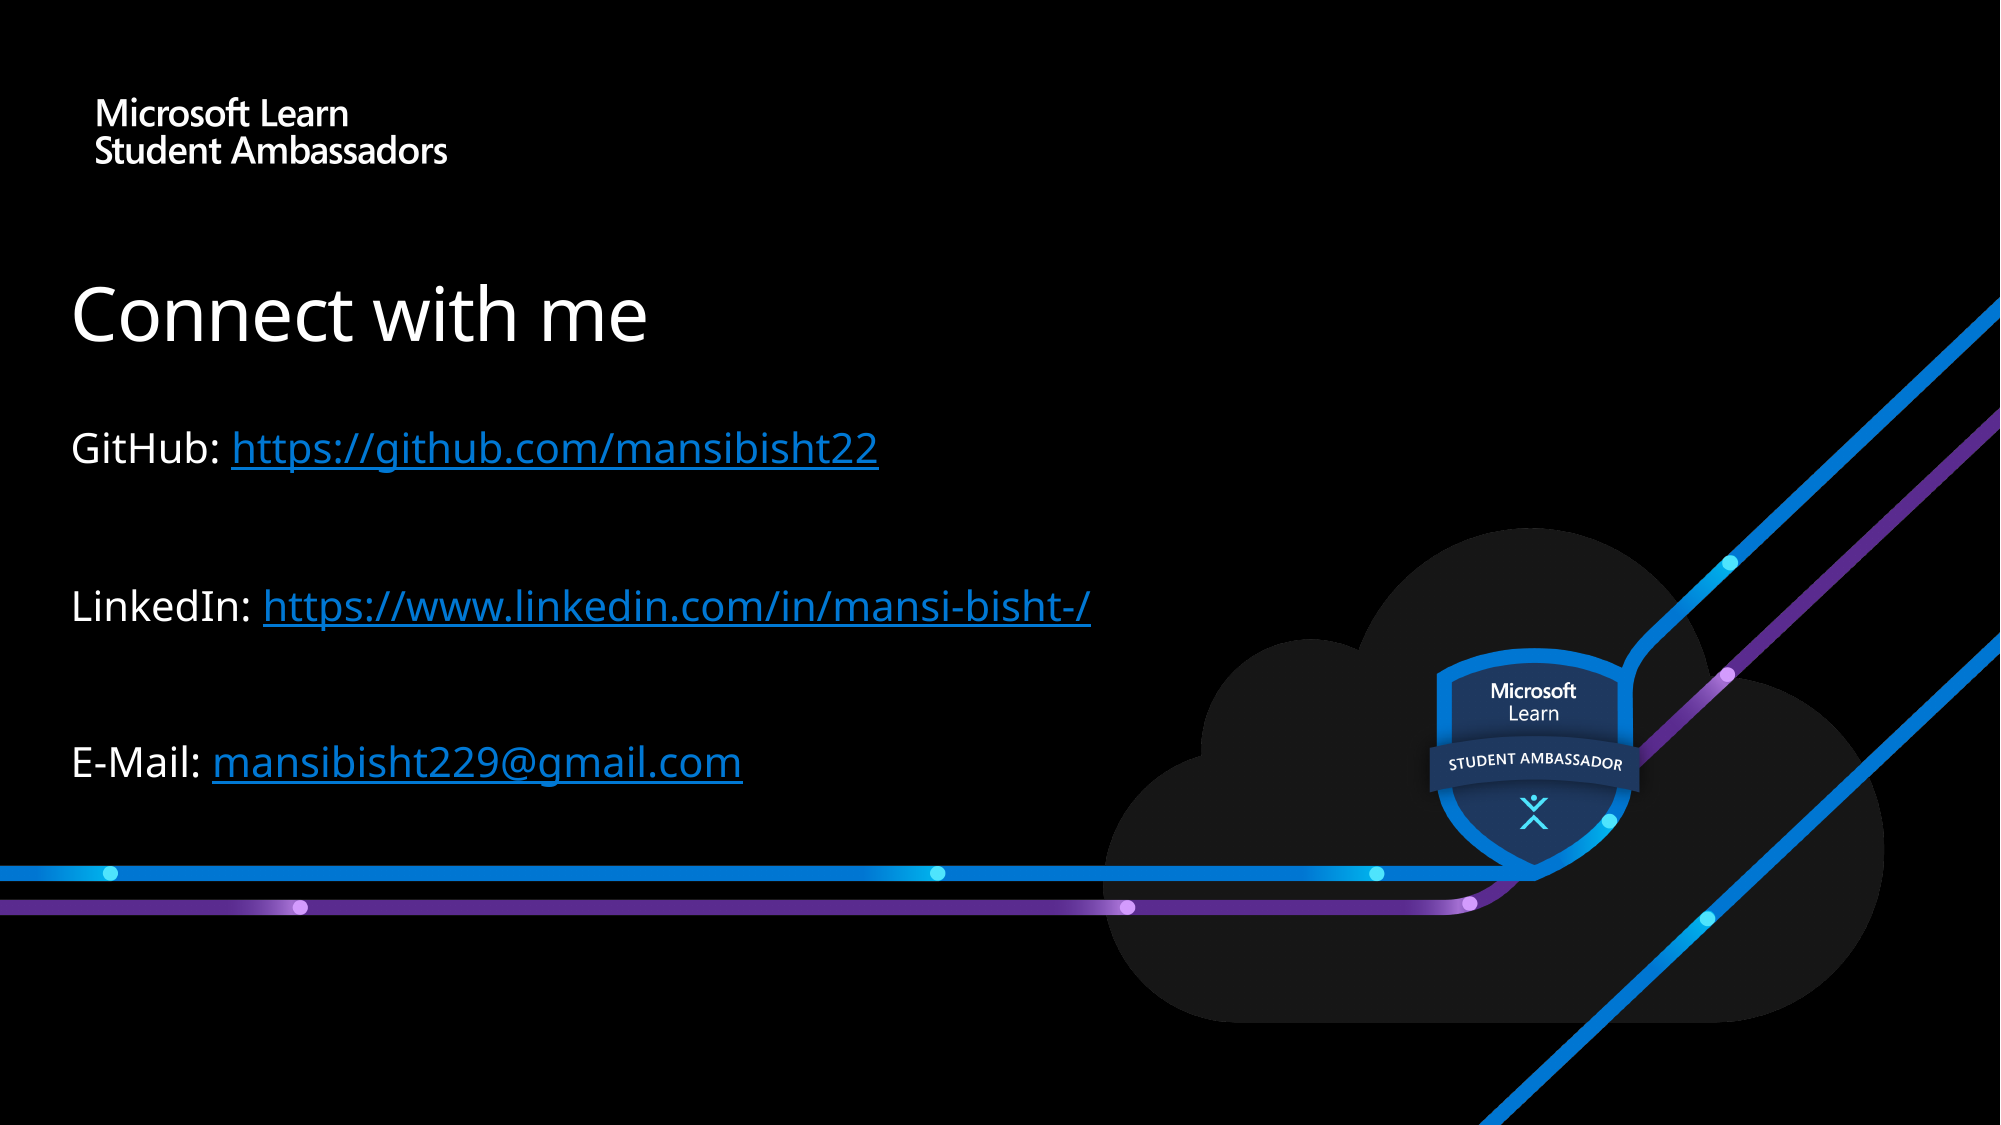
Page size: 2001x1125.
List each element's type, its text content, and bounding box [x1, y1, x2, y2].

list GitHub: https://github.com/mansibisht22 LinkedIn: https://www.linkedin.com/in/mansi-bisht-/ E-Mail: mansibisht229@gmail.com [70, 372, 1375, 878]
picture [0, 97, 2000, 1125]
title Connect with me [70, 174, 741, 357]
